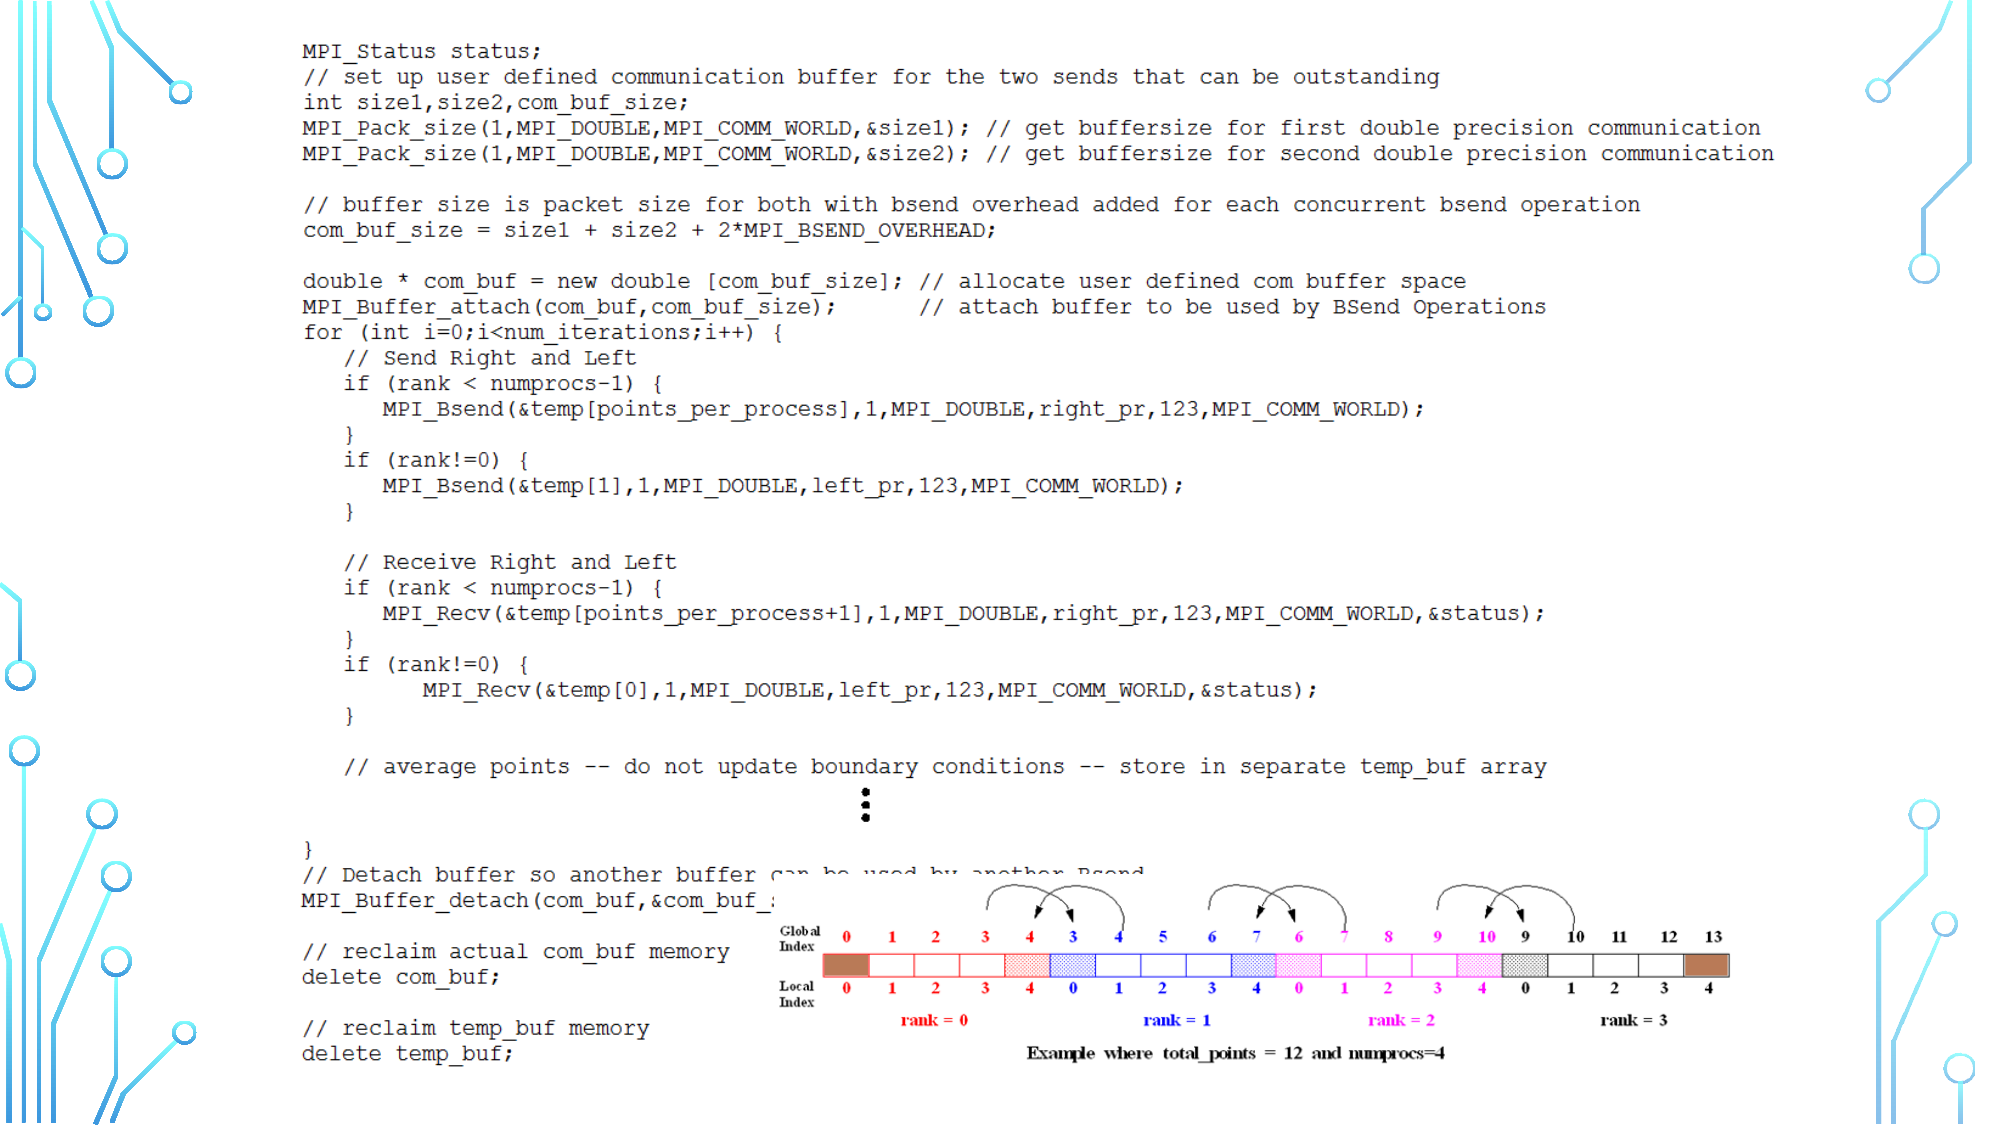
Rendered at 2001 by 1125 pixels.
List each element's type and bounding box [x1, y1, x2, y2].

picture [296, 35, 1777, 1076]
